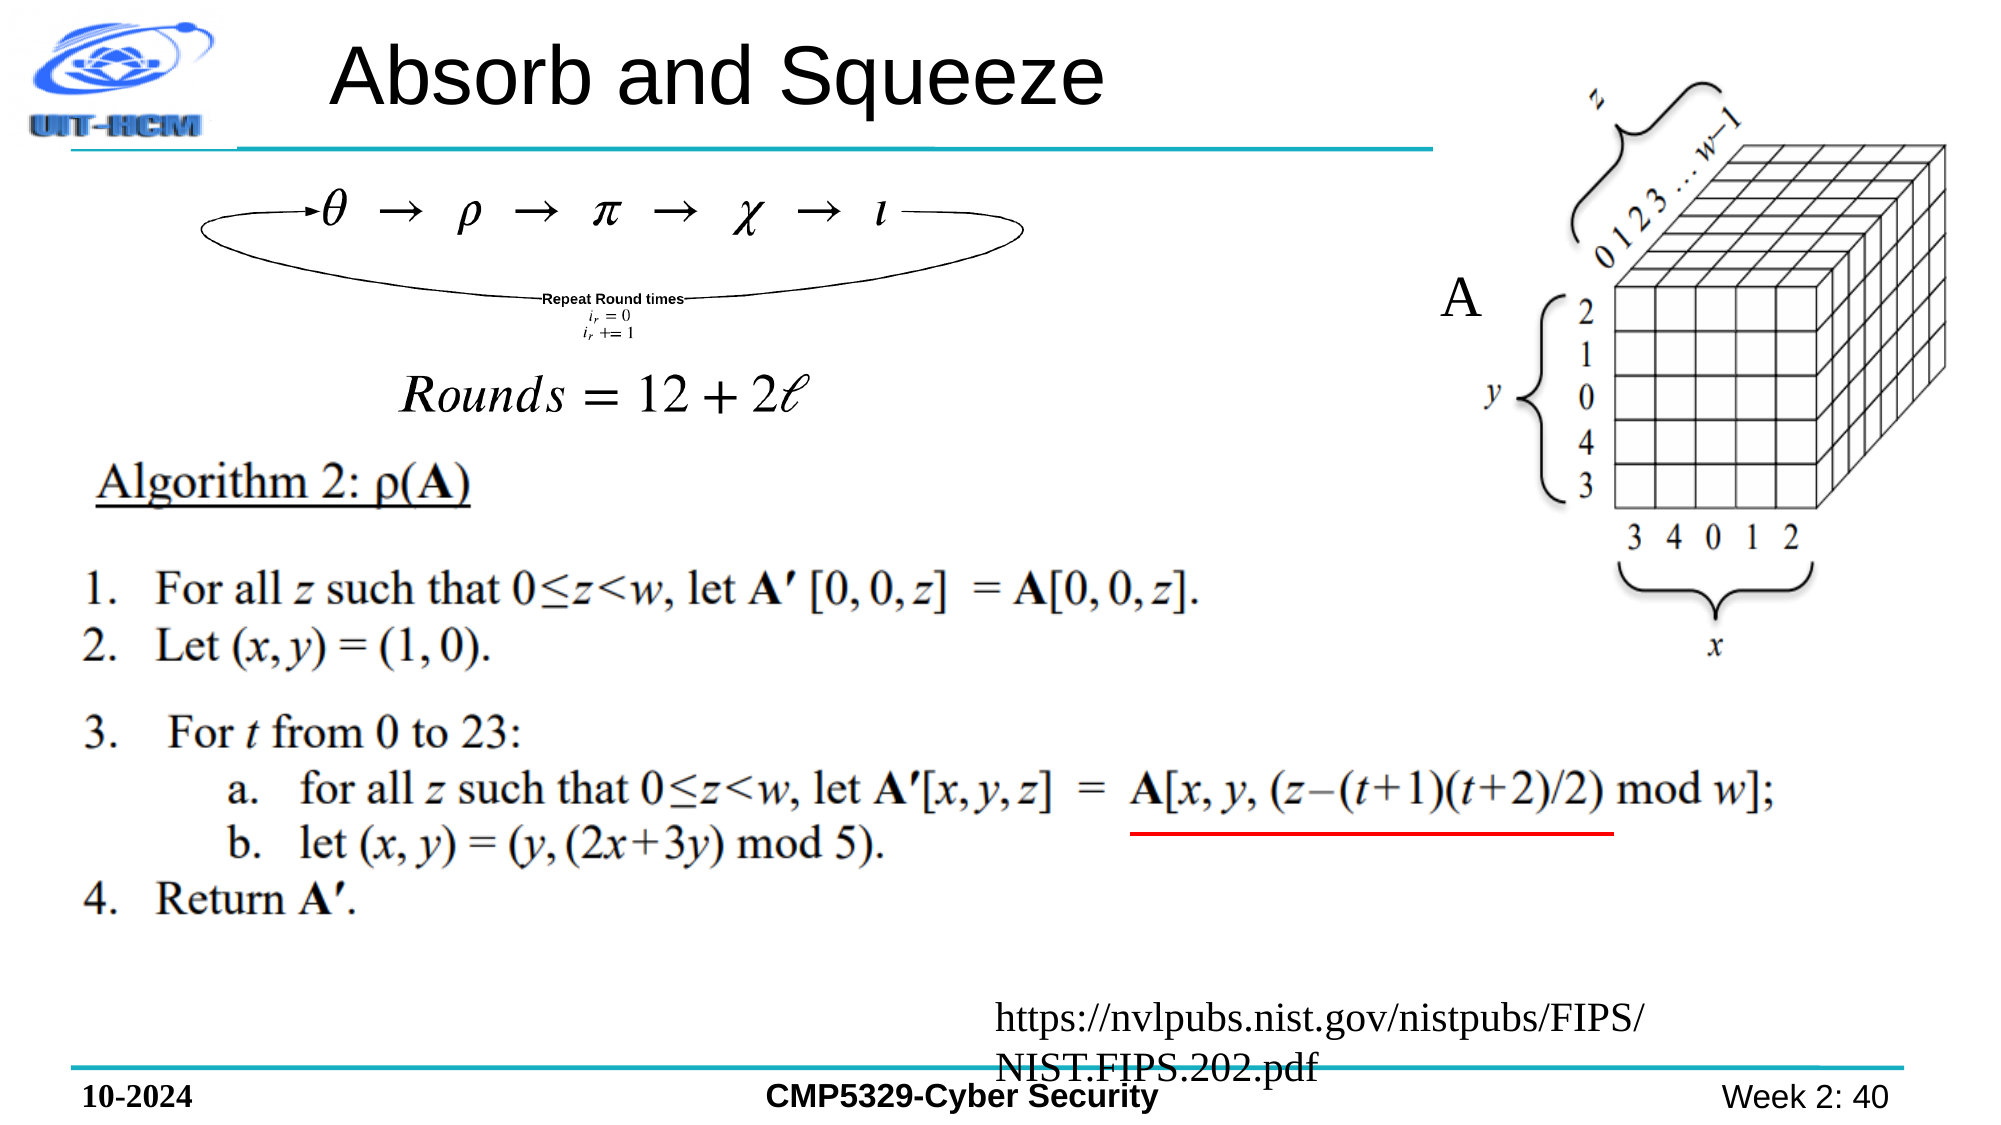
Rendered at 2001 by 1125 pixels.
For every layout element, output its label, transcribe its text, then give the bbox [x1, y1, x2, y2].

picture [54, 26, 2000, 924]
title Absorb and Squeeze [314, 0, 1553, 143]
picture [7, 8, 1044, 528]
text_box https://nvlpubs.nist.gov/nistpubs/FIPS/NIST.FIPS.202.pdf [980, 982, 1981, 1125]
